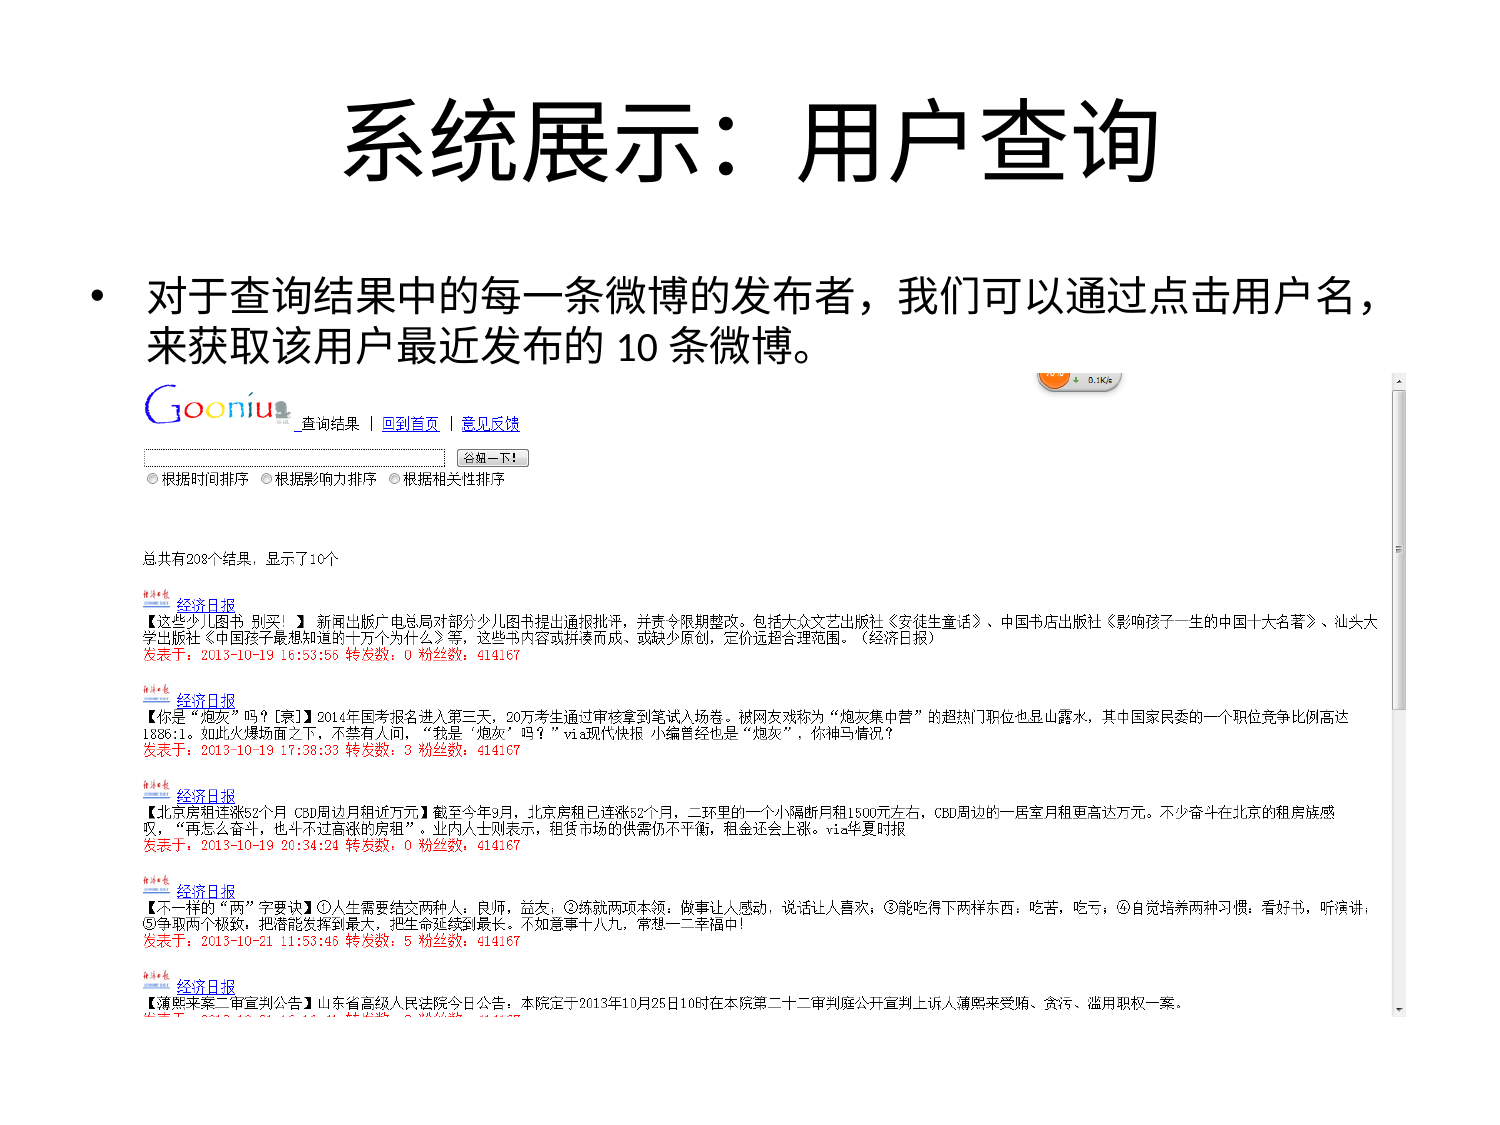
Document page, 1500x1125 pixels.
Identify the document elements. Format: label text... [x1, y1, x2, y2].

list 对于查询结果中的每一条微博的发布者，我们可以通过点击用户名，来获取该用户最近发布的10条微博。 [75, 262, 1425, 1005]
title 系统展示：用户查询 [75, 45, 1425, 233]
picture [135, 373, 1406, 1018]
